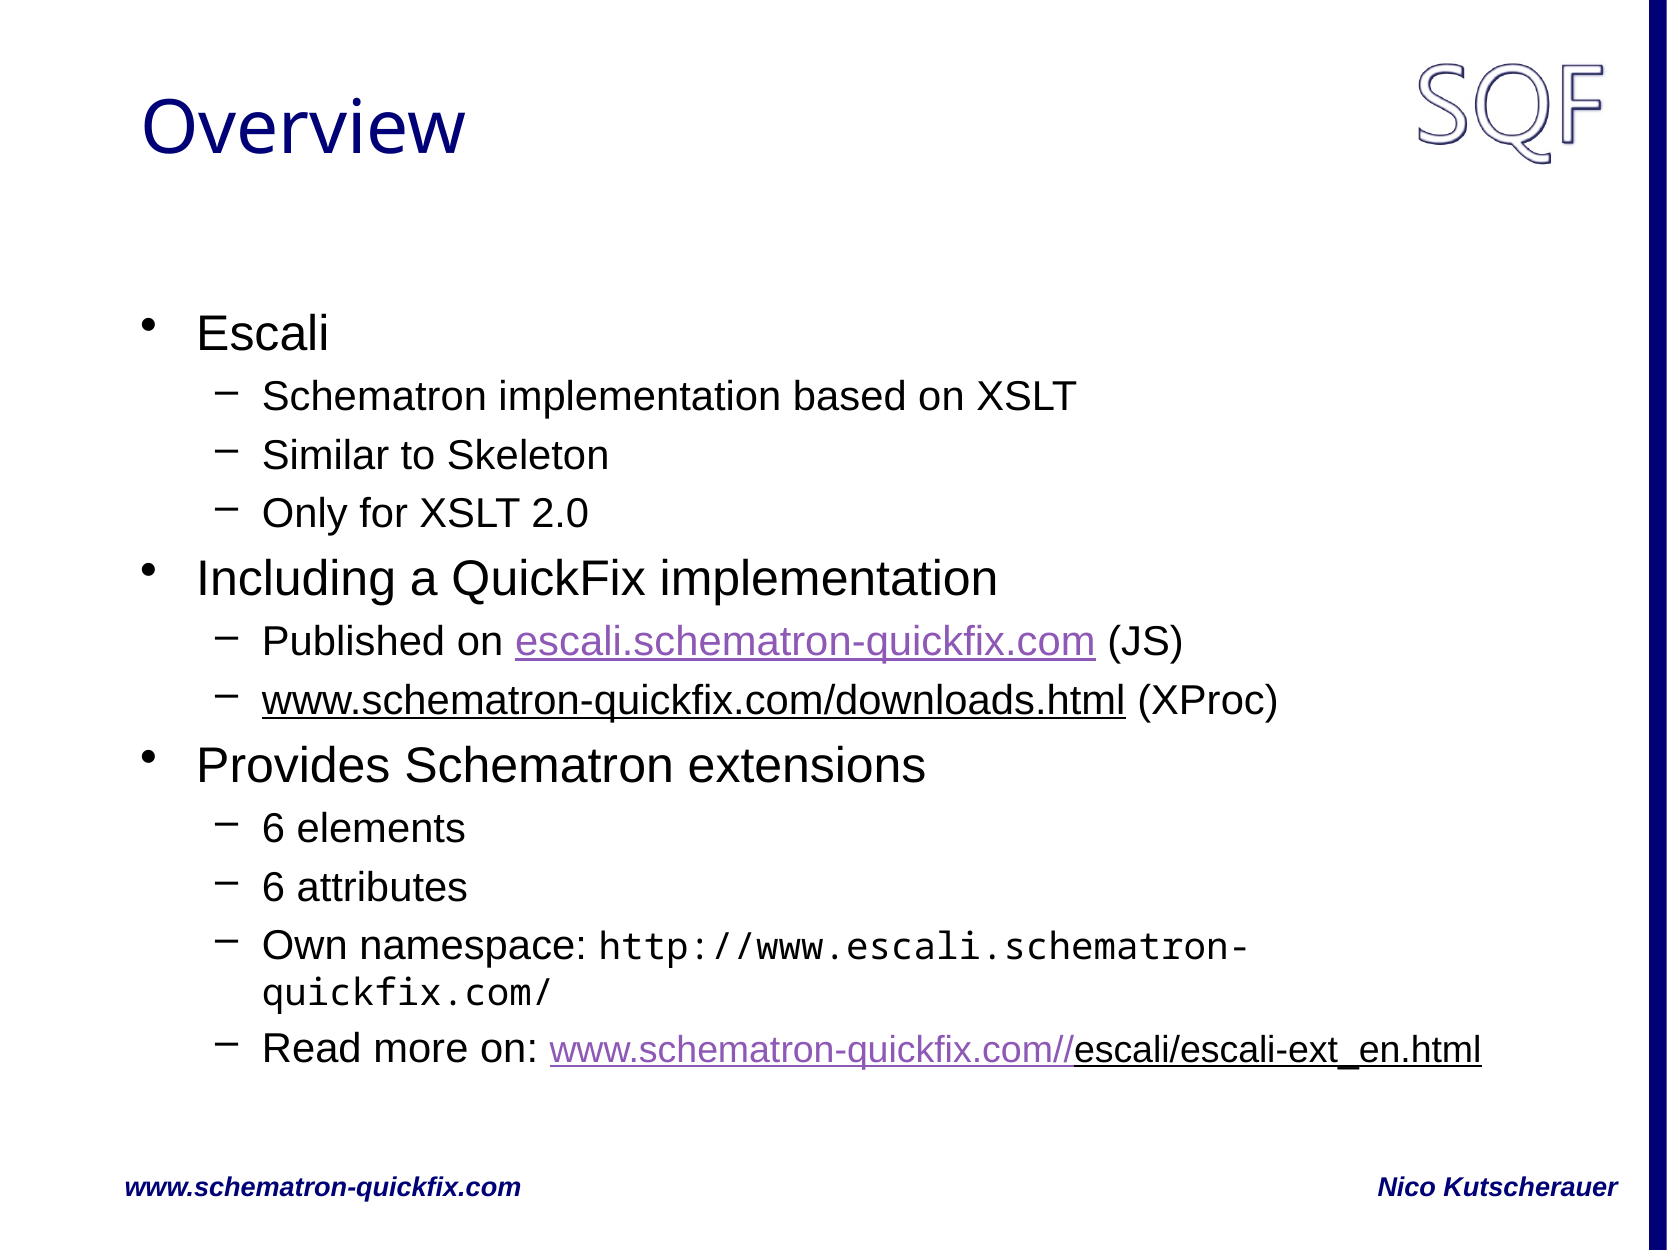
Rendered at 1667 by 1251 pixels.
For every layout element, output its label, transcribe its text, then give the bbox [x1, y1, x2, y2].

picture [1412, 48, 1618, 170]
title Overview [125, 71, 1283, 177]
list Escali Schematron implementation based on XSLT Similar to Skeleton Only for XSLT 2.0 Including a QuickFix implementation Published on escali.schematron-quickfix.com (JS) www.schematron-quickfix.com/downloads.html (XProc) Provides Schematron extensions 6 elements 6 attributes Own namespace: http://www.escali.schematron-quickfix.com/ Read more on: www.schematron-quickfix.com//escali/escali-ext_en.html [125, 223, 1542, 1112]
